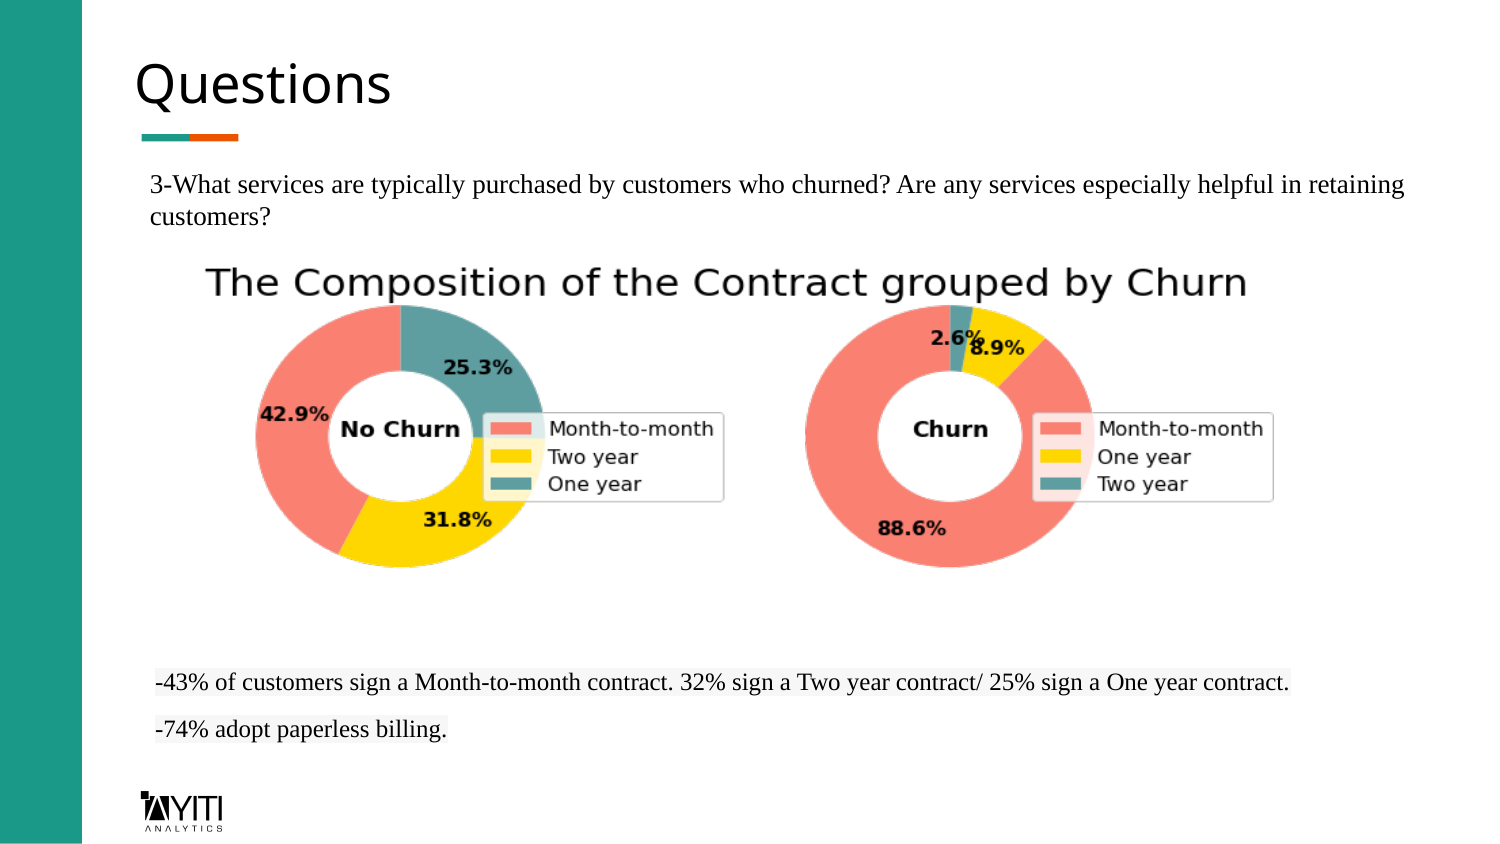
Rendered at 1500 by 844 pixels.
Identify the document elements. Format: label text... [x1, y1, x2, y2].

text_box 3-What services are typically purchased by customers who churned? Are any services especially helpful in retaining customers? [134, 150, 1448, 246]
text_box -43% of customers sign a Month-to-month contract. 32% sign a Two year contract/ 25% sign a One year contract. -74% adopt paperless billing. [140, 645, 1389, 758]
picture [140, 791, 222, 832]
title Questions [134, 49, 1366, 150]
picture [195, 258, 1283, 609]
